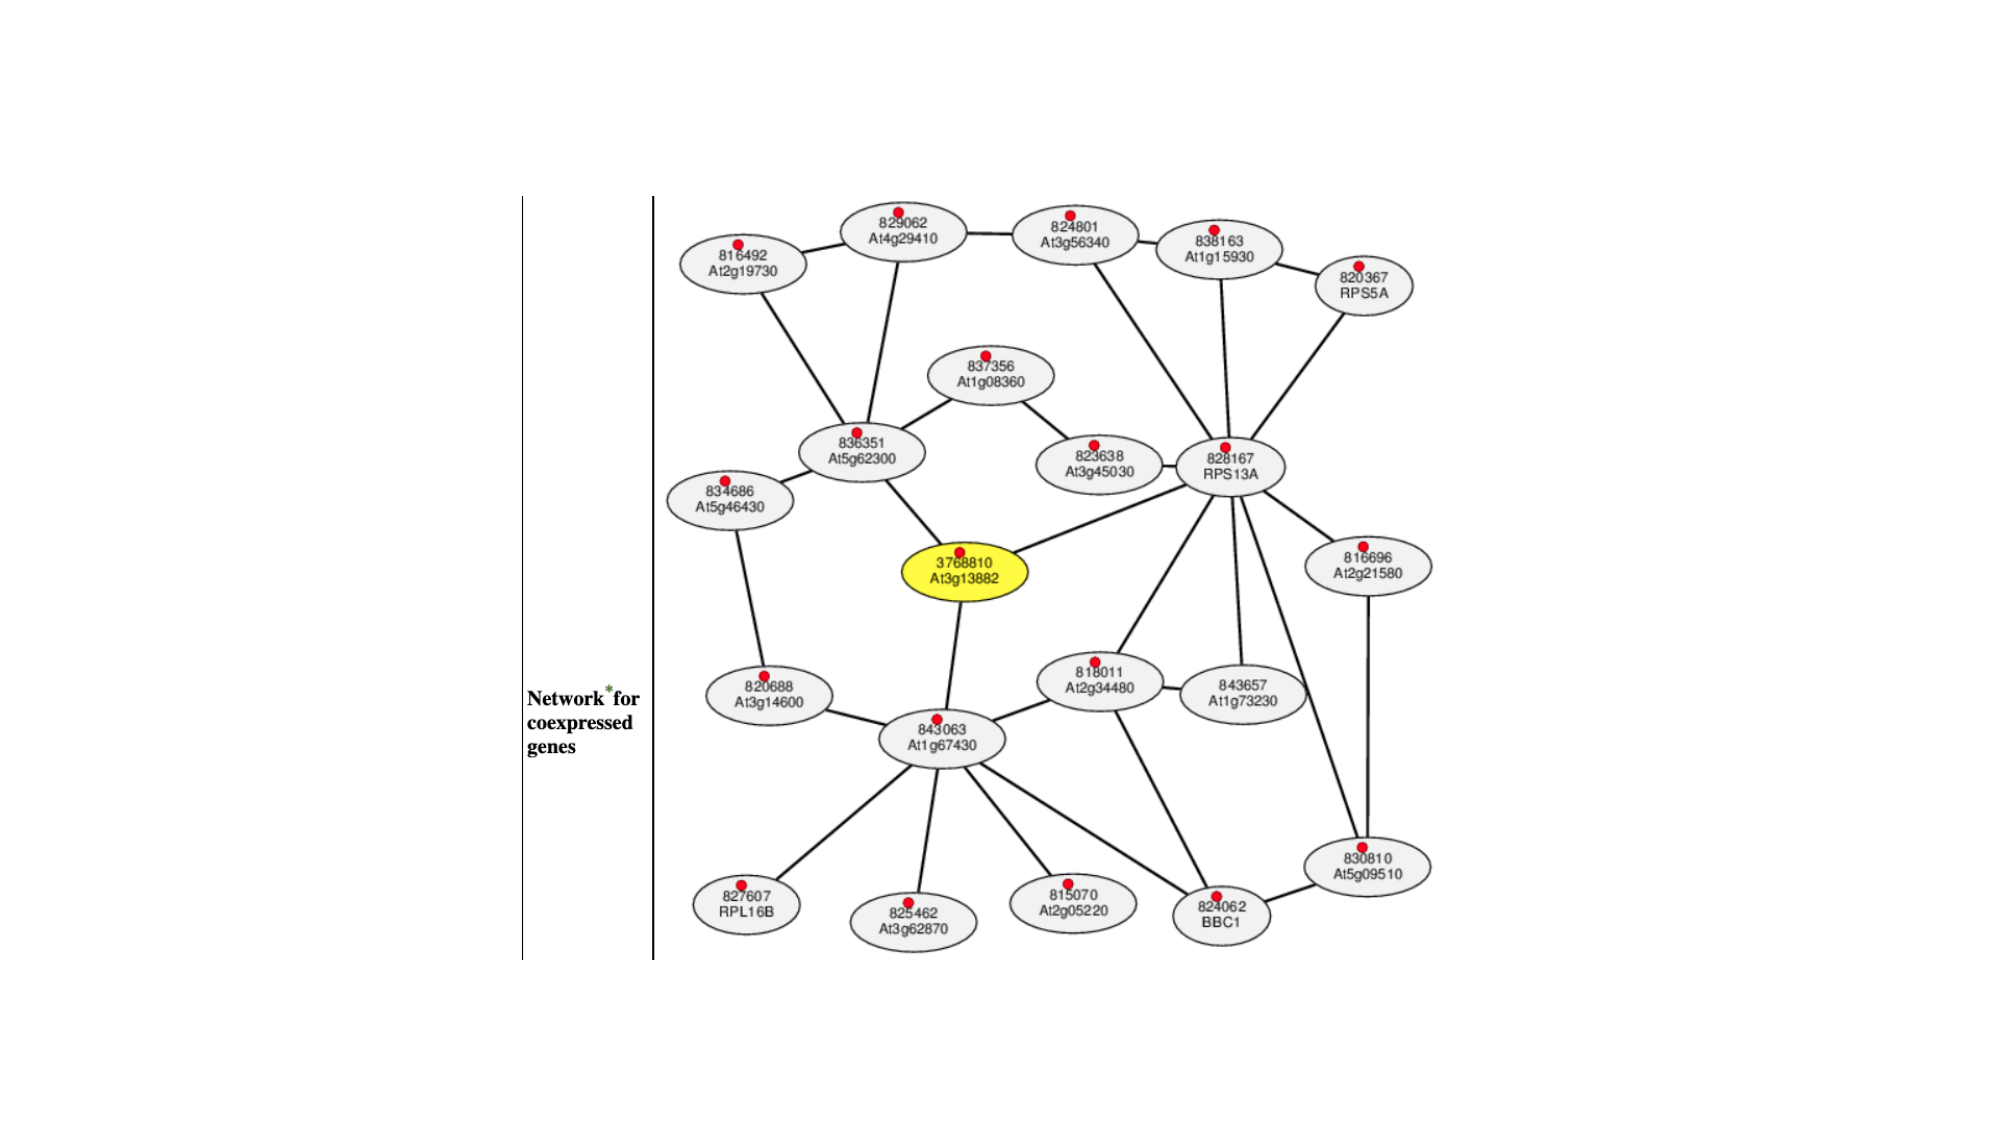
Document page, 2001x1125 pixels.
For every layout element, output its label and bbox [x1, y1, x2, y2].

picture [471, 195, 1472, 960]
